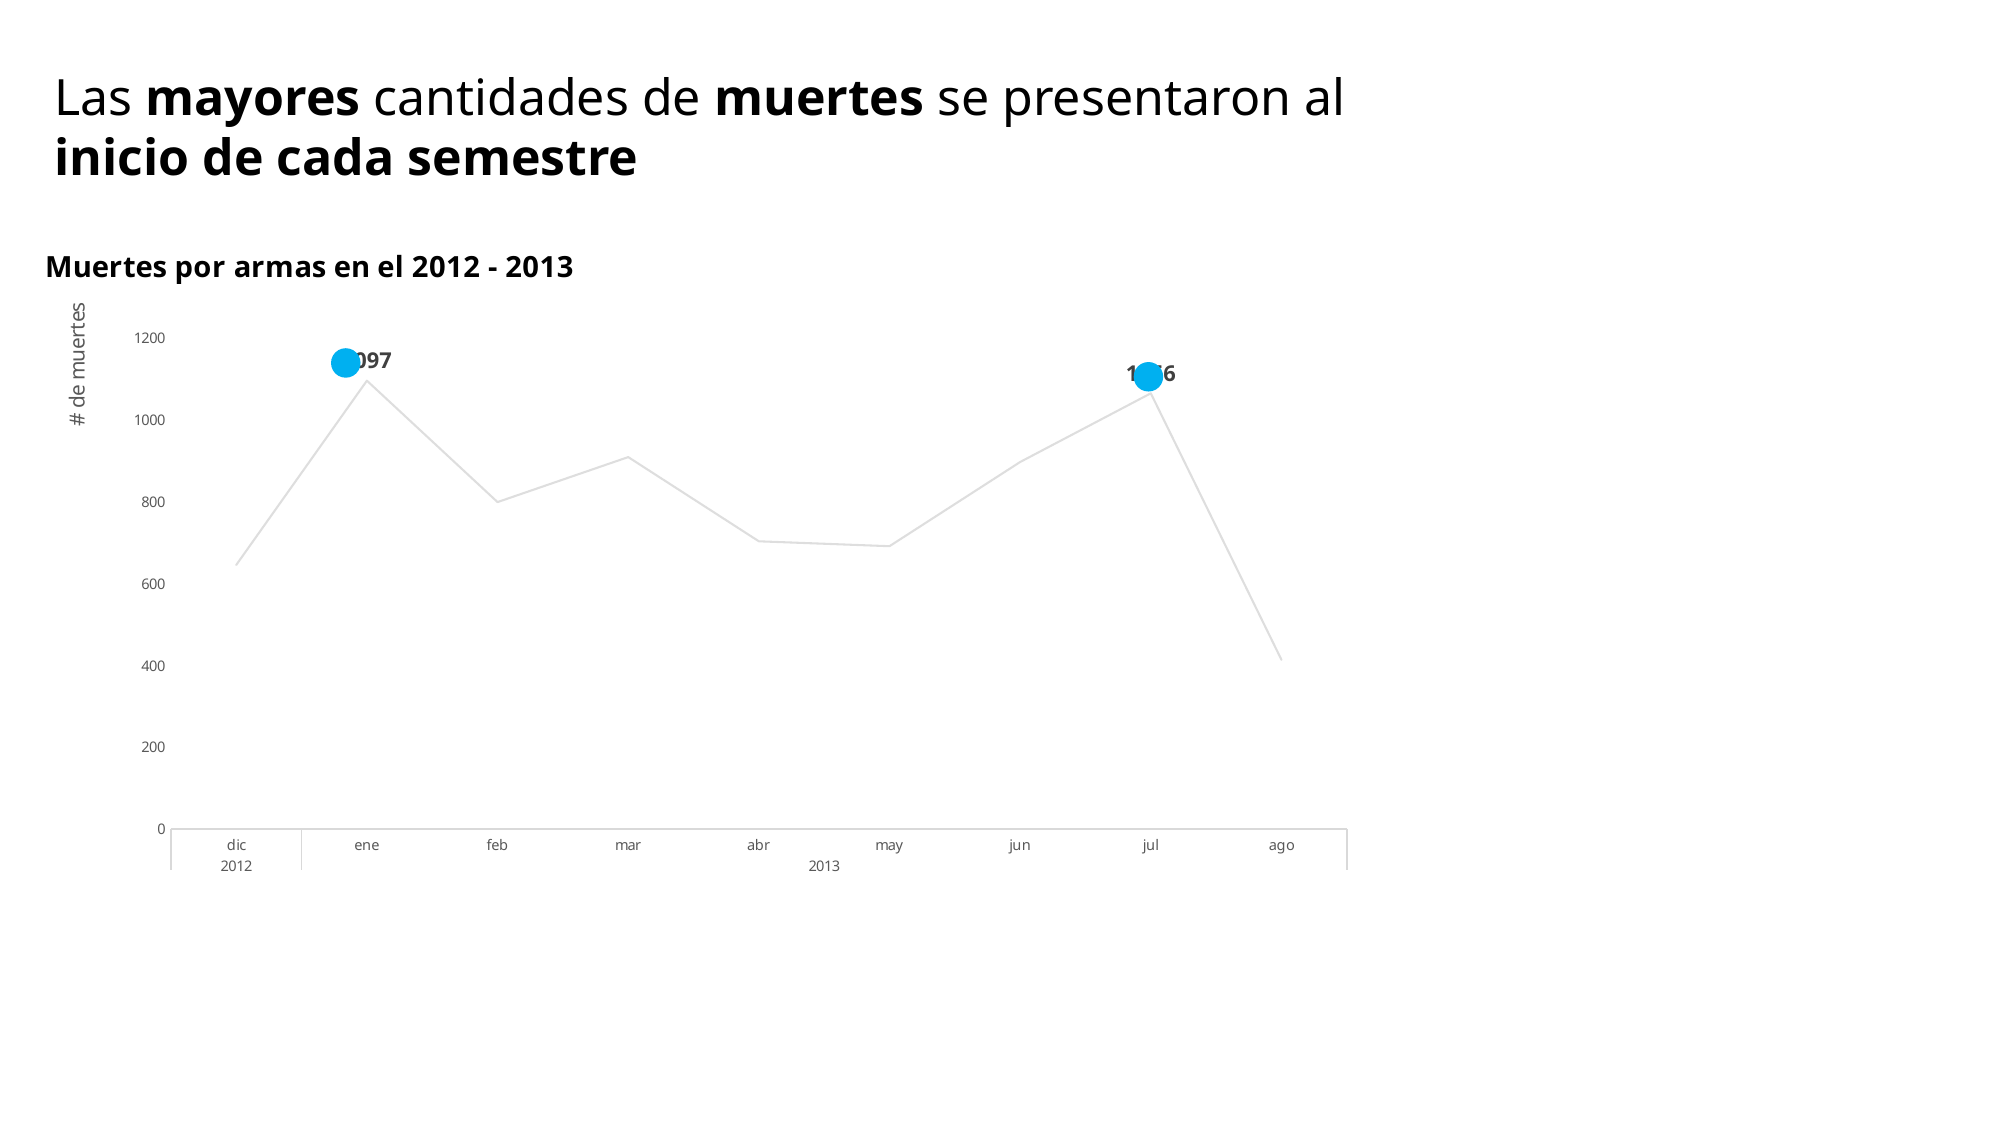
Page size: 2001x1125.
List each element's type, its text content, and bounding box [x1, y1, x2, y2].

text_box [39, 235, 1375, 890]
text_box Las mayores cantidades de muertes se presentaron al inicio de cada semestre [39, 58, 1374, 194]
